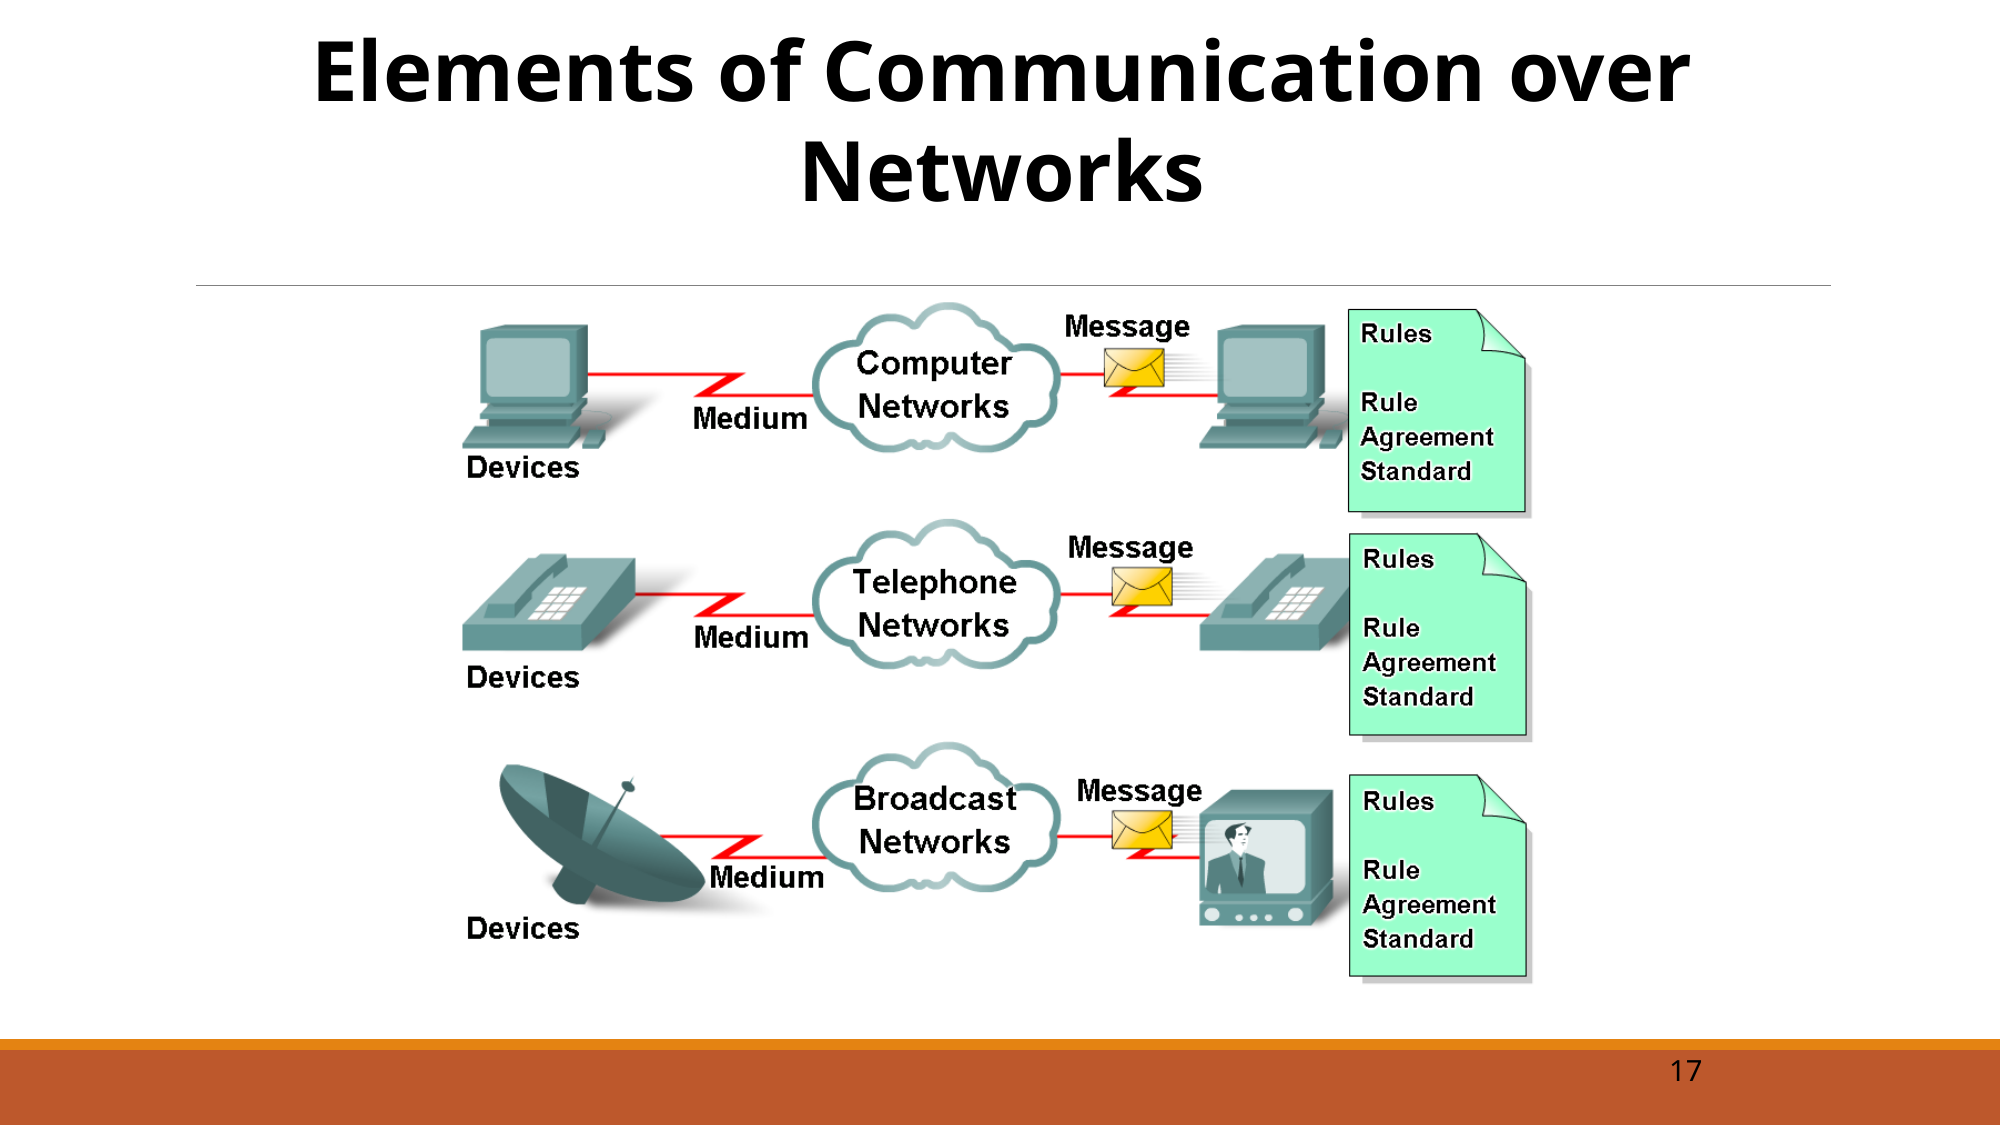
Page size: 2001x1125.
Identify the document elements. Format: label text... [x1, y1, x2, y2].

text_box Elements of Communication over Networks [266, 88, 1739, 226]
picture [436, 299, 1551, 1011]
text_box 17 [1405, 1024, 1718, 1100]
